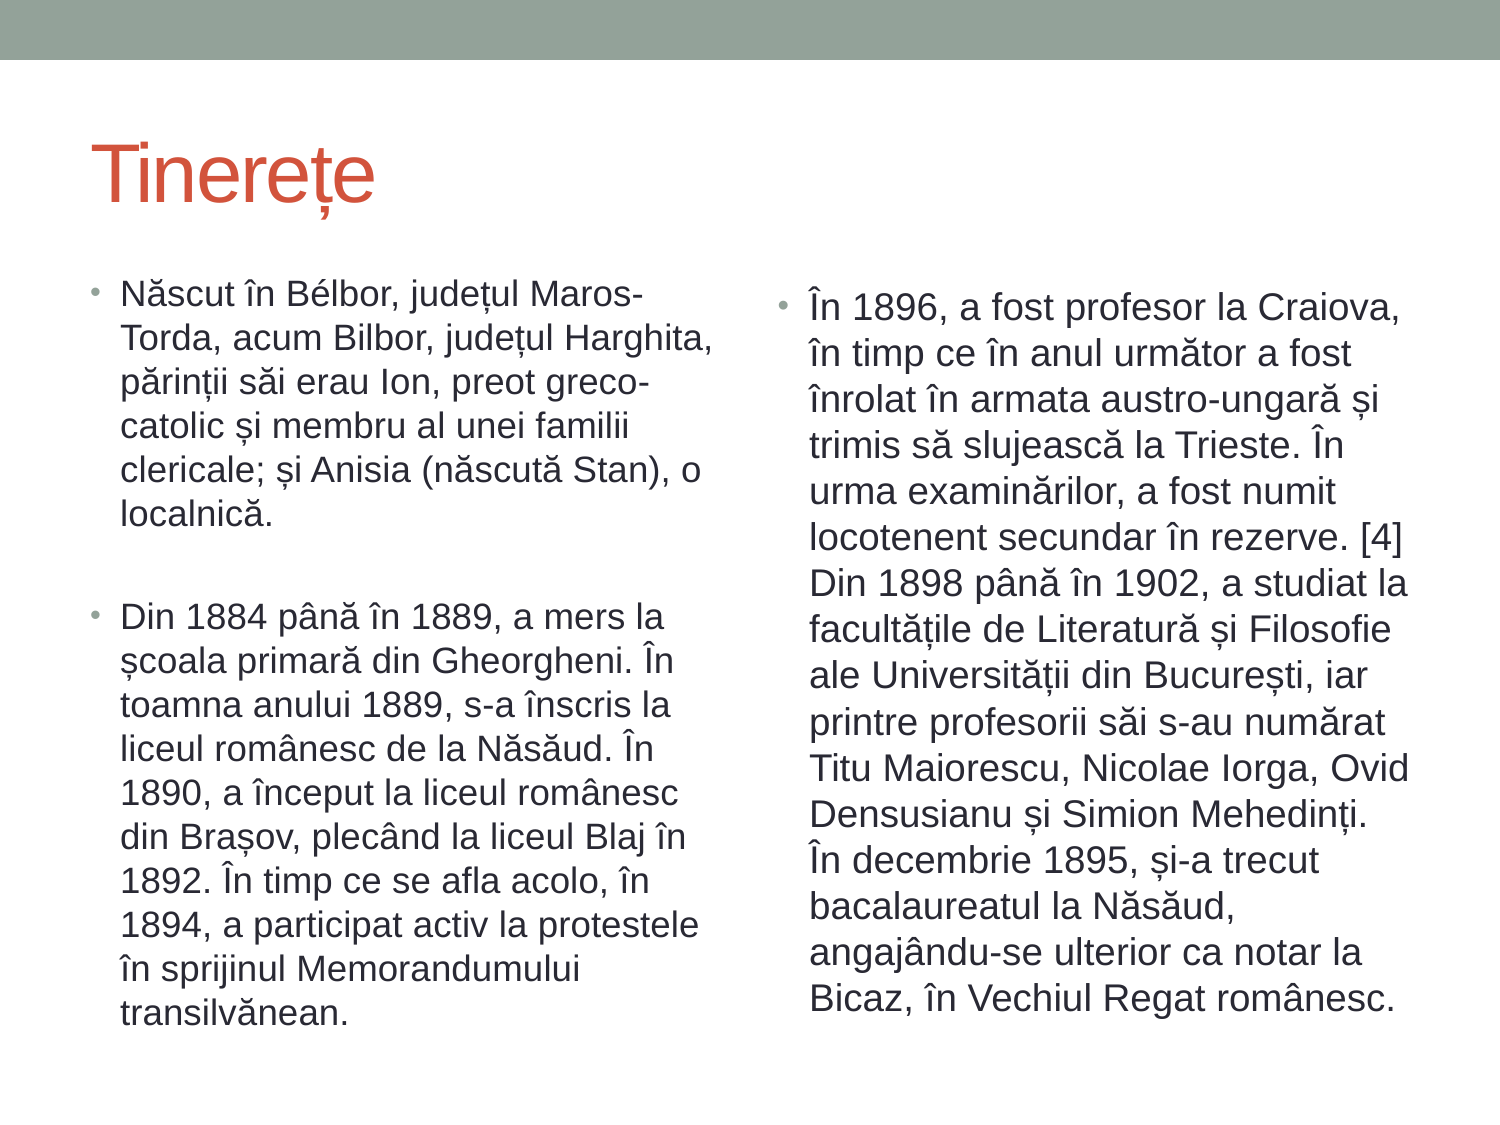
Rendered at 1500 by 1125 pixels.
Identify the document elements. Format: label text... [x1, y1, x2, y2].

title Tinerețe [75, 87, 1425, 250]
list În 1896, a fost profesor la Craiova, în timp ce în anul următor a fost înrolat în armata austro-ungară și trimis să slujească la Trieste. În urma examinărilor, a fost numit locotenent secundar în rezerve. [4] Din 1898 până în 1902, a studiat la facultățile de Literatură și Filosofie ale Universității din București, iar printre profesorii săi s-au numărat Titu Maiorescu, Nicolae Iorga, Ovid Densusianu și Simion Mehedinți. În decembrie 1895, și-a trecut bacalaureatul la Năsăud, angajându-se ulterior ca notar la Bicaz, în Vechiul Regat românesc. [762, 274, 1425, 1049]
list Născut în Bélbor, județul Maros-Torda, acum Bilbor, județul Harghita, părinții săi erau Ion, preot greco-catolic și membru al unei familii clericale; și Anisia (născută Stan), o localnică. Din 1884 până în 1889, a mers la școala primară din Gheorgheni. În toamna anului 1889, s-a înscris la liceul românesc de la Năsăud. În 1890, a început la liceul românesc din Brașov, plecând la liceul Blaj în 1892. În timp ce se afla acolo, în 1894, a participat activ la protestele în sprijinul Memorandumului transilvănean. [75, 262, 738, 1050]
